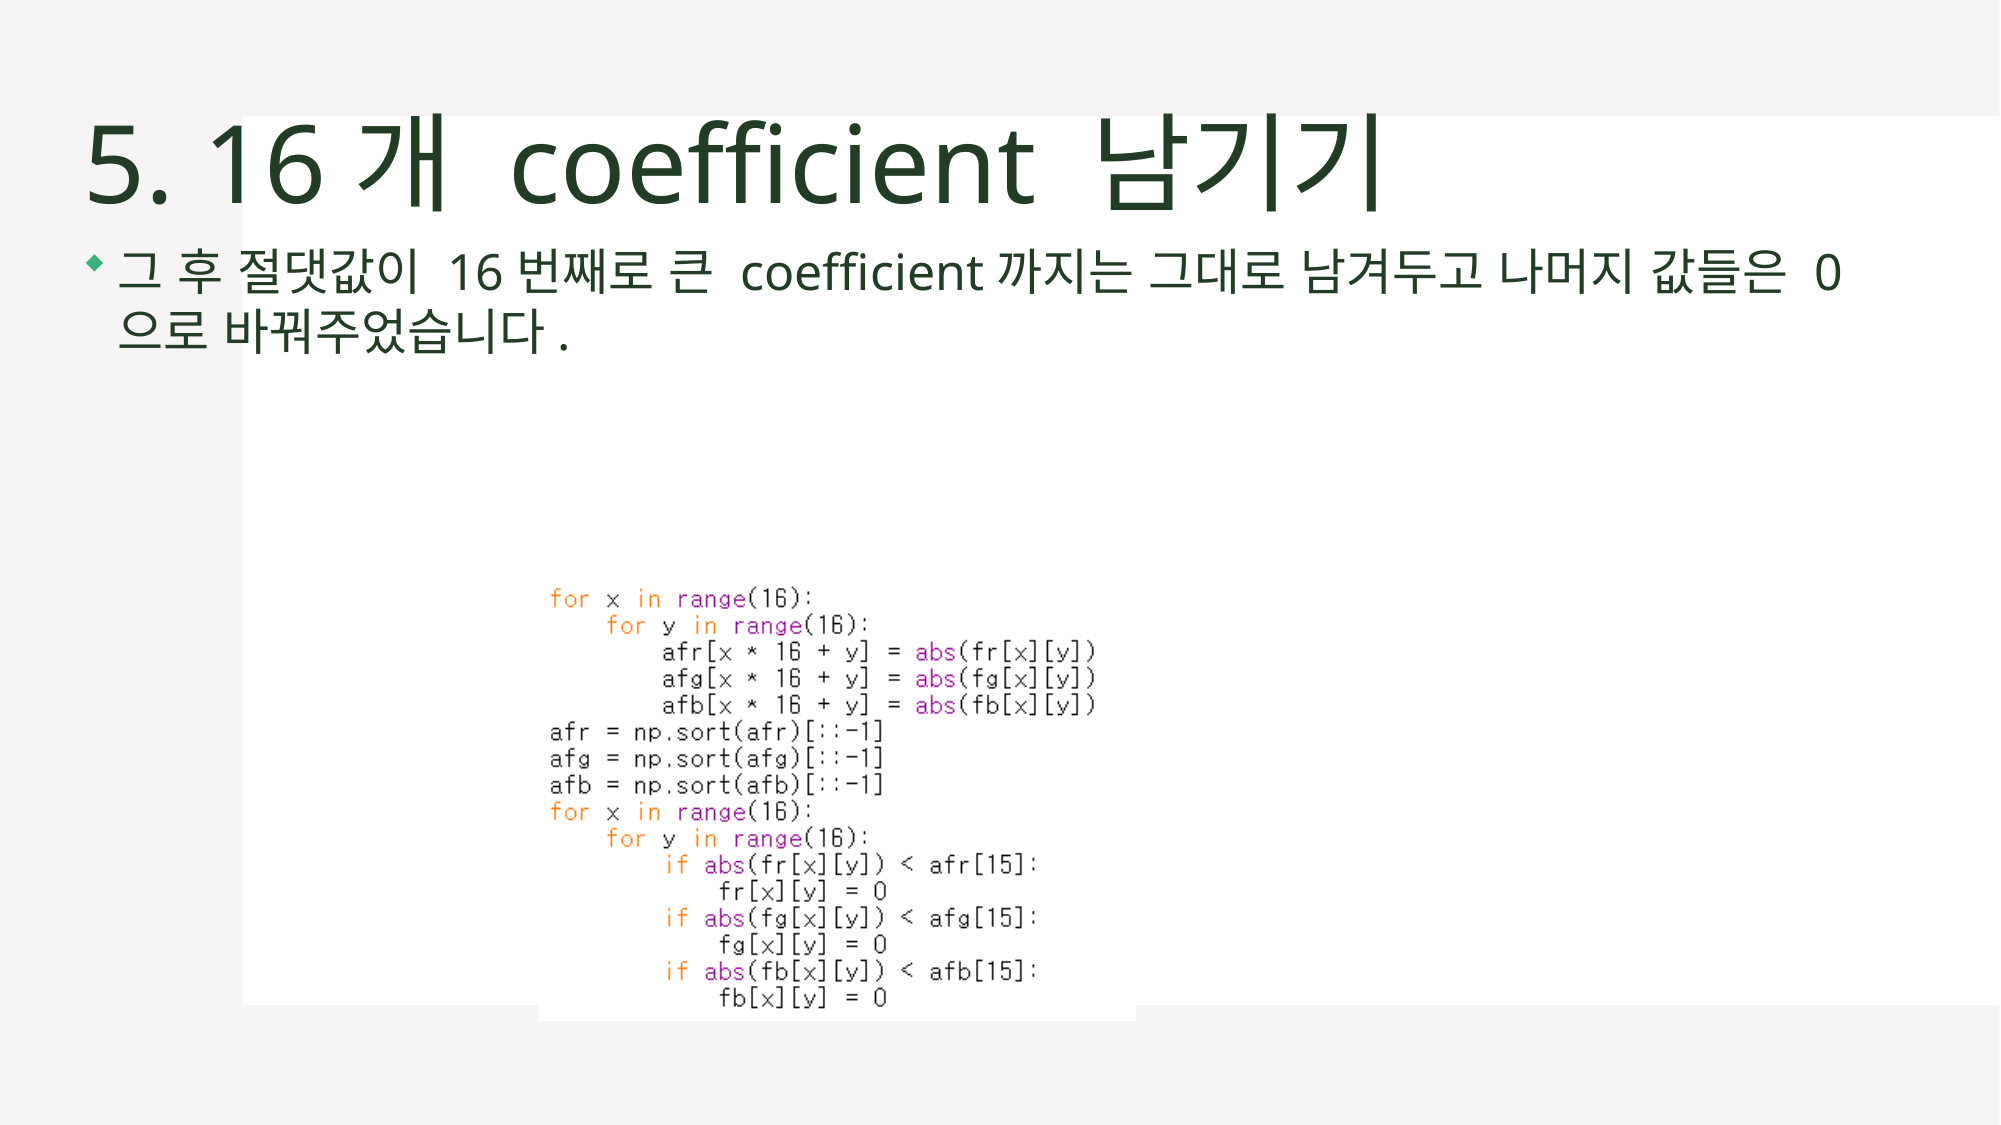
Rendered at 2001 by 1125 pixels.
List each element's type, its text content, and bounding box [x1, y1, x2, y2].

title 5. 16개 coefficient 남기기 [68, 59, 1799, 232]
list 그 후 절댓값이 16번째로 큰 coefficient까지는 그대로 남겨두고 나머지 값들은 0으로 바꿔주었습니다. [64, 232, 1935, 665]
picture [539, 562, 1136, 1021]
